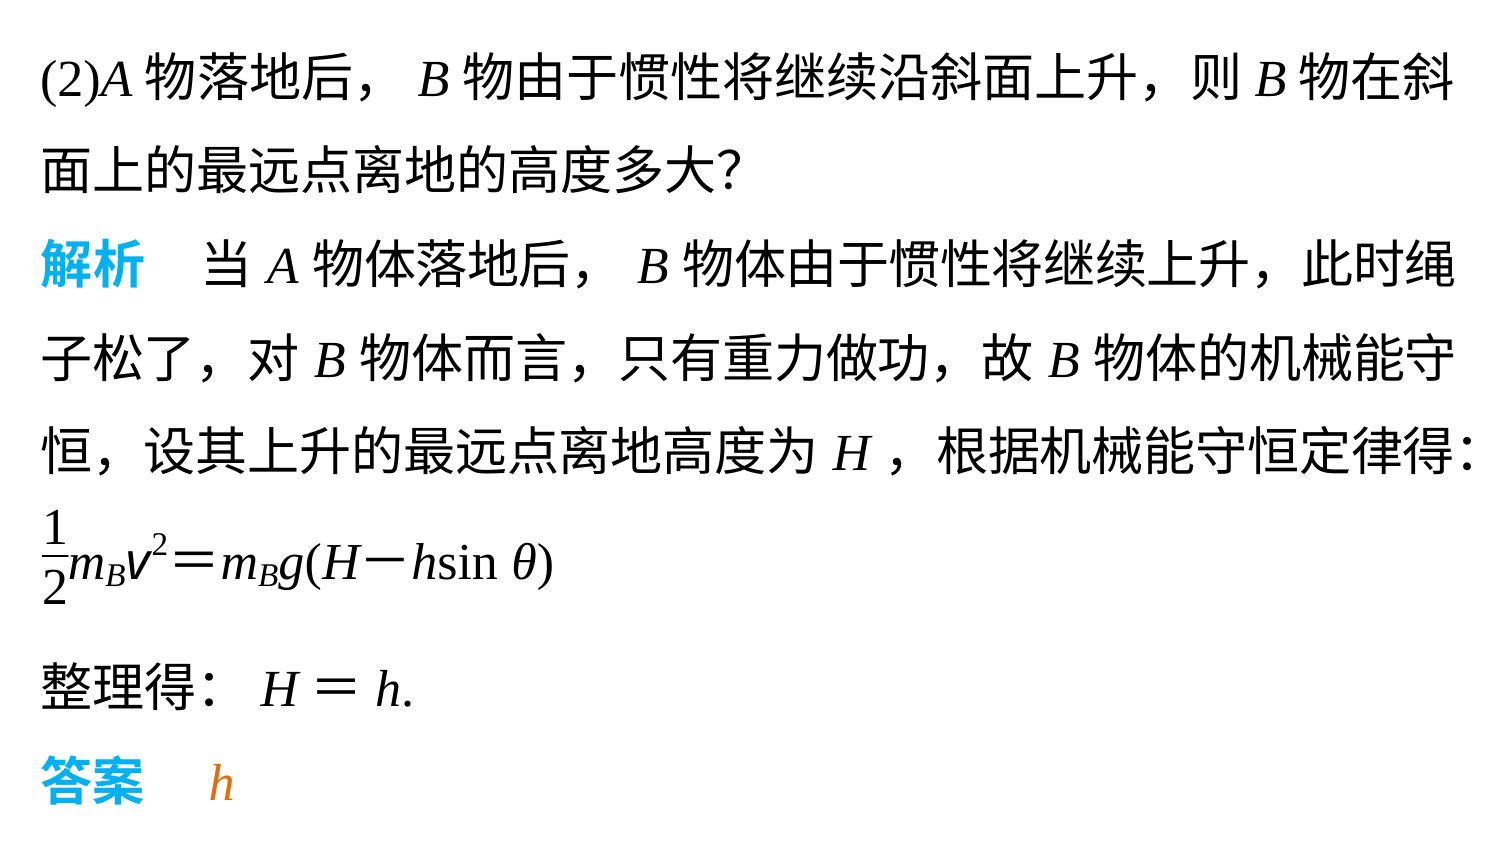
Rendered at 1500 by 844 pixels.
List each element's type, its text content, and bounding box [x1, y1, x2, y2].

text_box 整理得：H＝h. 答案 h [25, 615, 1470, 818]
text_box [41, 496, 1105, 619]
text_box (2)A物落地后，B物由于惯性将继续沿斜面上升，则B物在斜面上的最远点离地的高度多大？ 解析 当A物体落地后，B物体由于惯性将继续上升，此时绳子松了，对B物体而言，只有重力做功，故B物体的机械能守恒，设其上升的最远点离地高度为H，根据机械能守恒定律得： [25, 5, 1470, 489]
